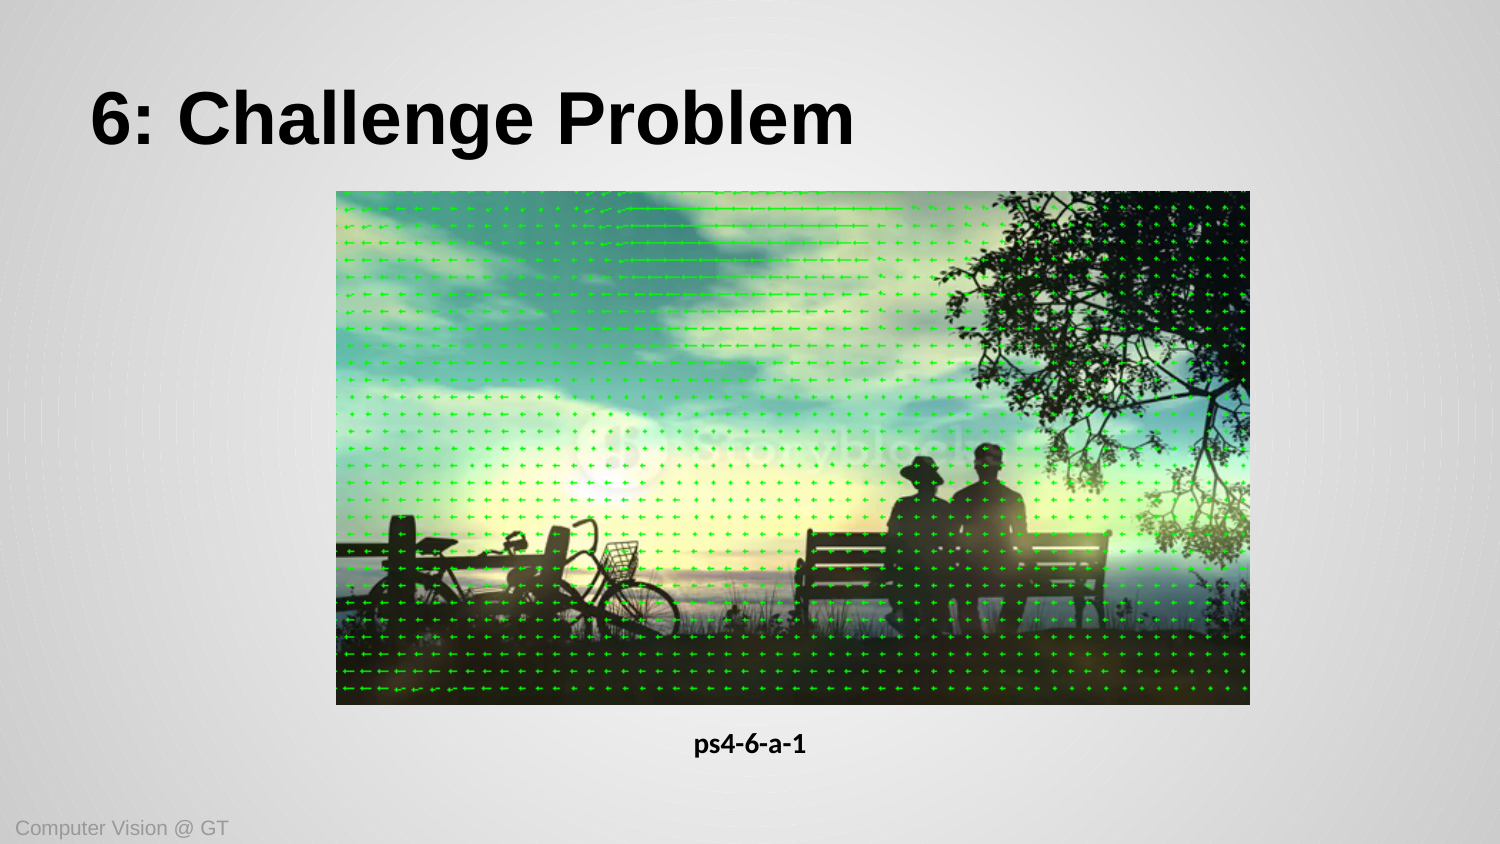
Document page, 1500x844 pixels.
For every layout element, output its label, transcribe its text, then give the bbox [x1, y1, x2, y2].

text_box ps4-6-a-1 [413, 713, 1087, 787]
text_box Computer Vision @ GT [0, 811, 422, 844]
title 6: Challenge Problem [75, 33, 1425, 175]
picture [336, 191, 1250, 705]
